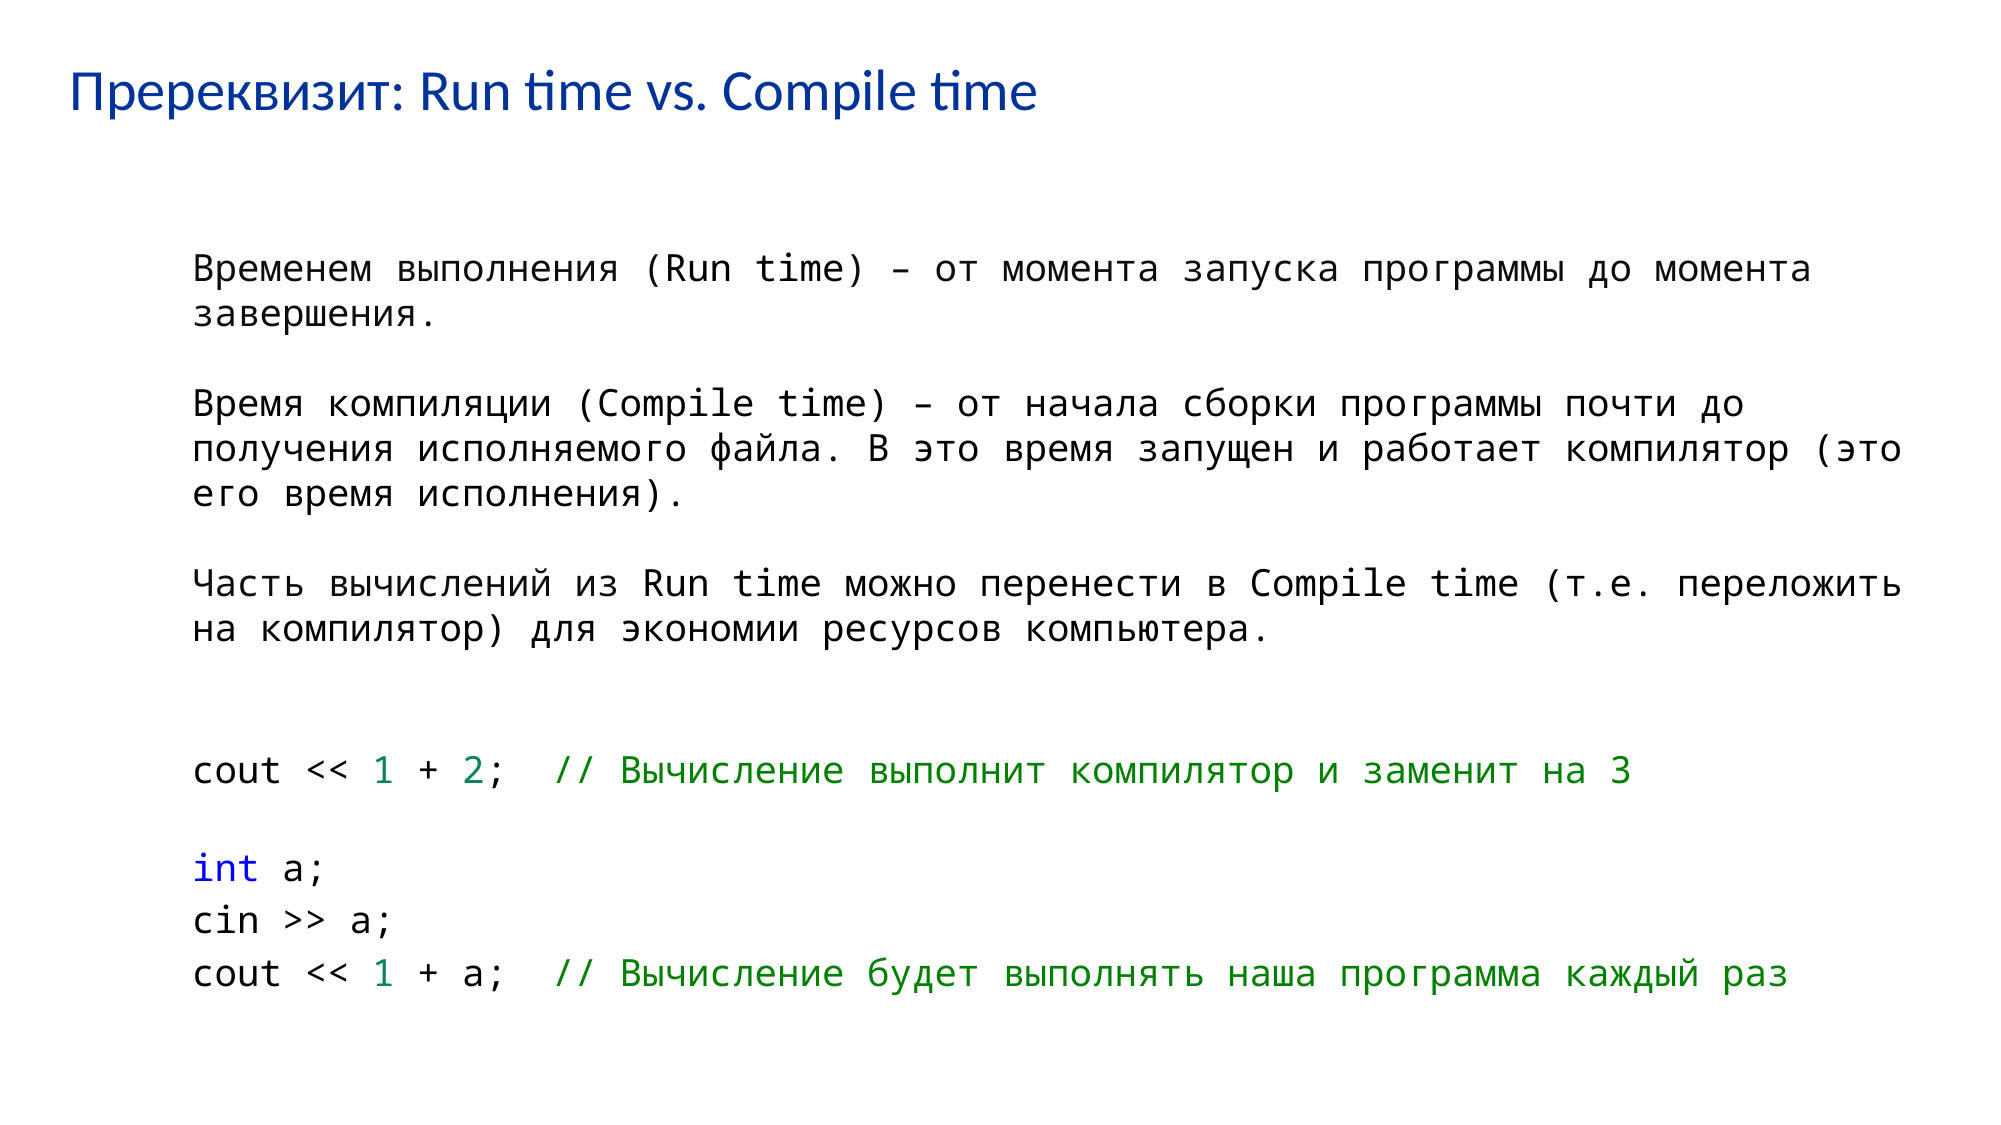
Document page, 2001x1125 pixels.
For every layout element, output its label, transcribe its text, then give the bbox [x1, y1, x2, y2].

title Пререквизит: Run time vs. Compile time [55, 45, 1945, 185]
list Временем выполнения (Run time) – от момента запуска программы до момента завершения. Время компиляции (Compile time) – от начала сборки программы почти до получения исполняемого файла. В это время запущен и работает компилятор (это его время исполнения). Часть вычислений из Run time можно перенести в Compile time (т.е. переложить на компилятор) для экономии ресурсов компьютера. cout << 1 + 2; // Вычисление выполнит компилятор и заменит на 3 int a; cin >> a; cout << 1 + a; // Вычисление будет выполнять наша программа каждый раз [177, 236, 1949, 1063]
